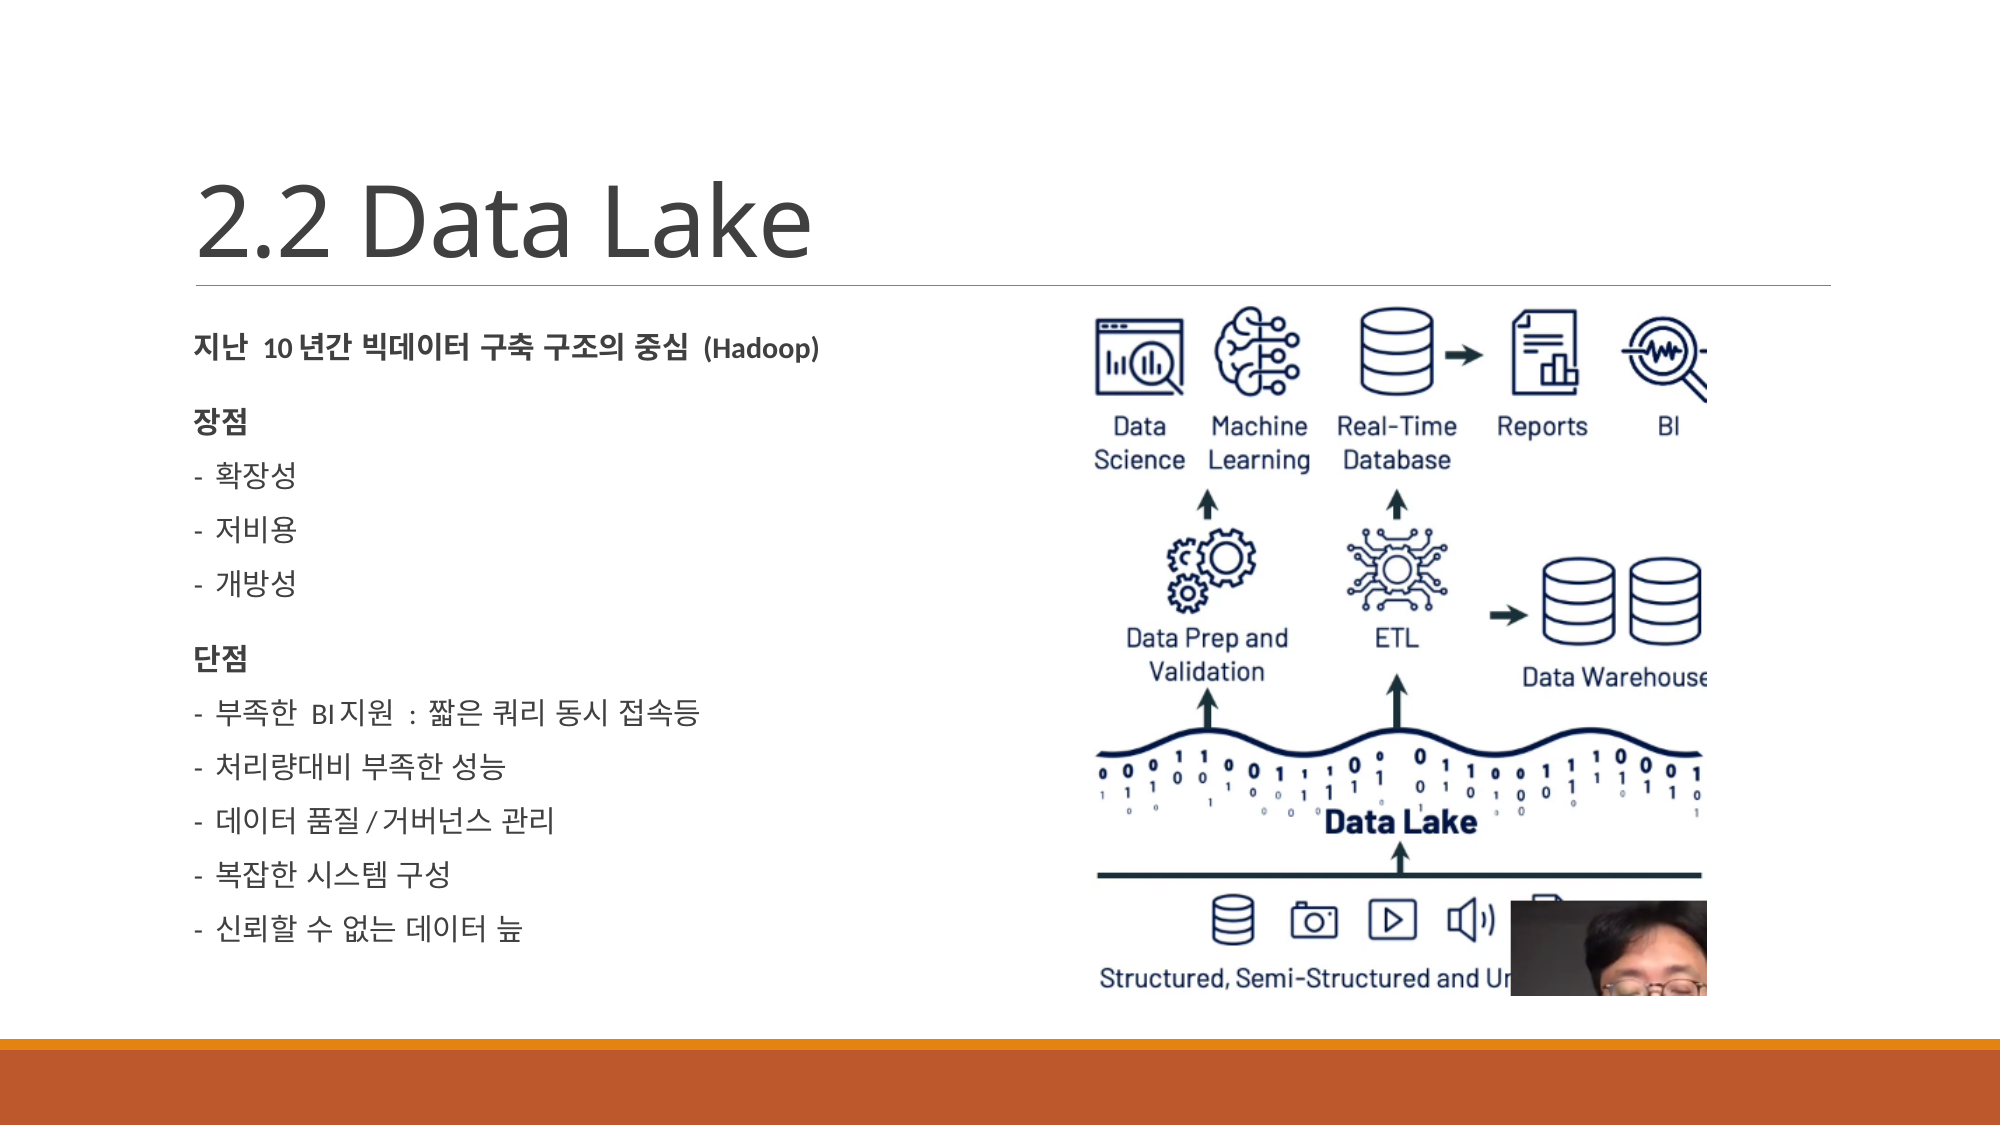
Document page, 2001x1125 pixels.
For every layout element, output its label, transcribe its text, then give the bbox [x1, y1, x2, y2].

picture [1091, 297, 1707, 996]
list 지난 10년간 빅데이터 구축 구조의 중심 (Hadoop) 장점 - 확장성 - 저비용 - 개방성 단점 - 부족한 BI지원 : 짧은 쿼리 동시 접속등 - 처리량대비 부족한 성능 - 데이터 품질/거버넌스 관리 - 복잡한 시스템 구성 - 신뢰할 수 없는 데이터 늪 [180, 302, 942, 963]
title 2.2 Data Lake [180, 47, 1830, 285]
